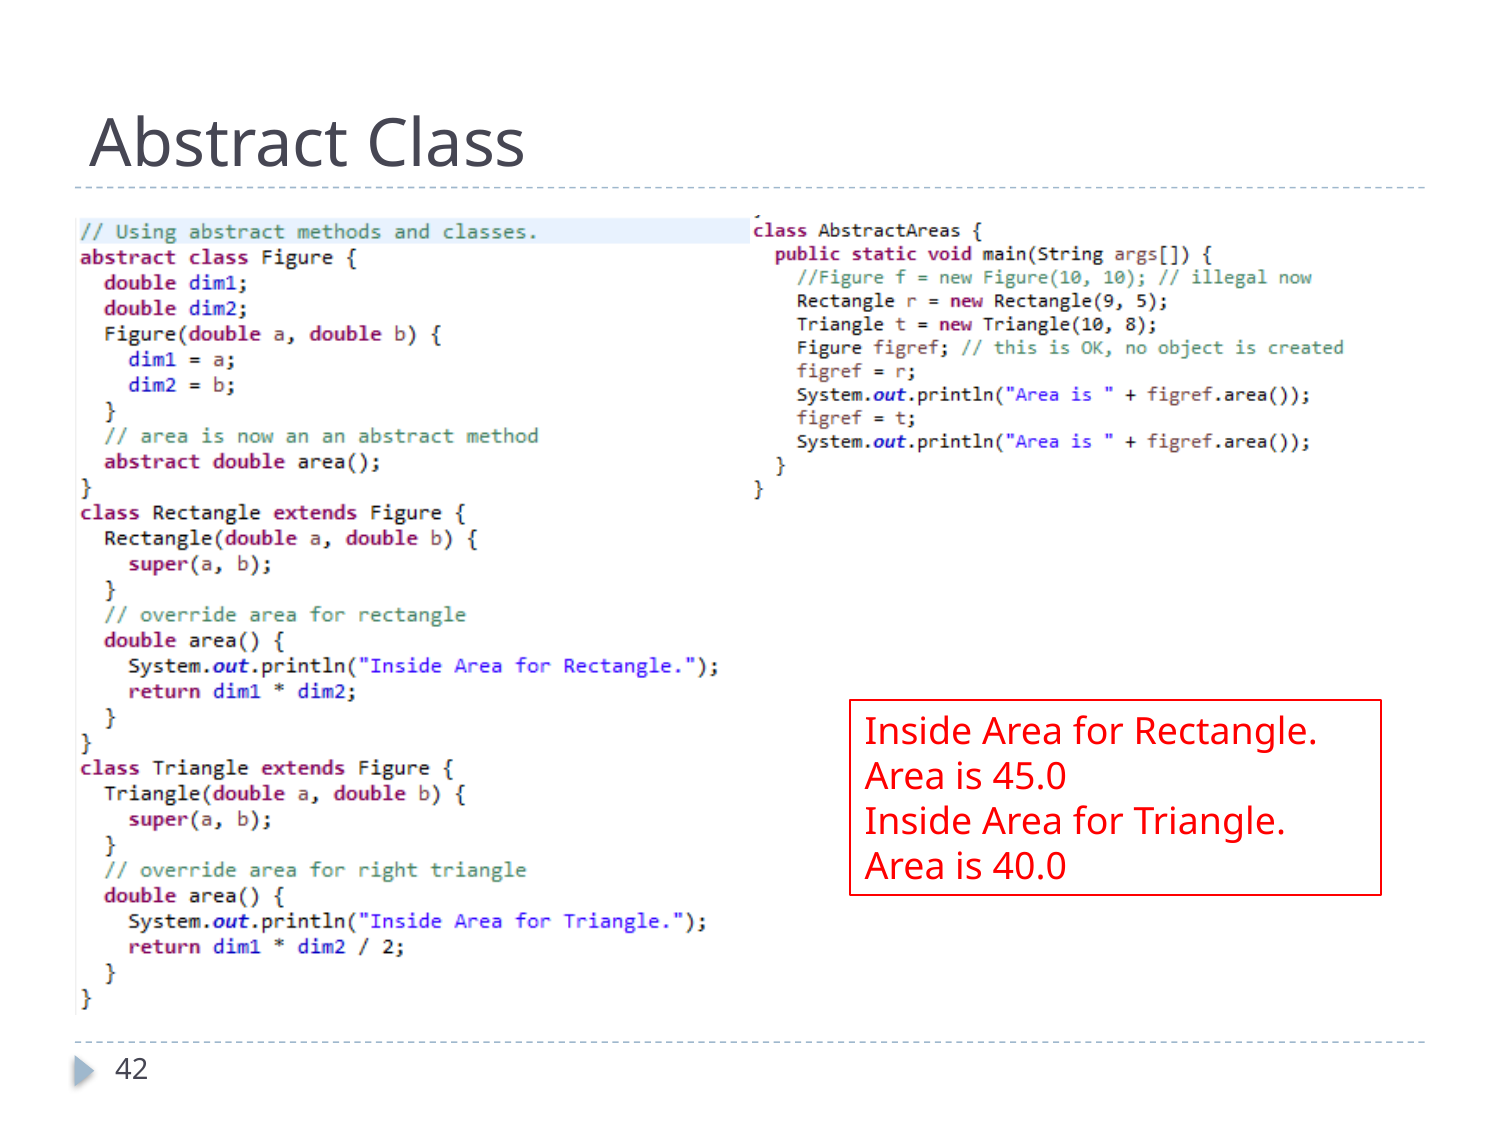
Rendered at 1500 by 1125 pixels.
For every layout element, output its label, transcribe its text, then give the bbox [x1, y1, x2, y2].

text_box Inside Area for Rectangle. Area is 45.0 Inside Area for Triangle. Area is 40.0 [849, 699, 1382, 895]
picture [74, 214, 1382, 1016]
slide_number 42 [100, 1042, 426, 1103]
title Abstract Class [75, 24, 1425, 188]
